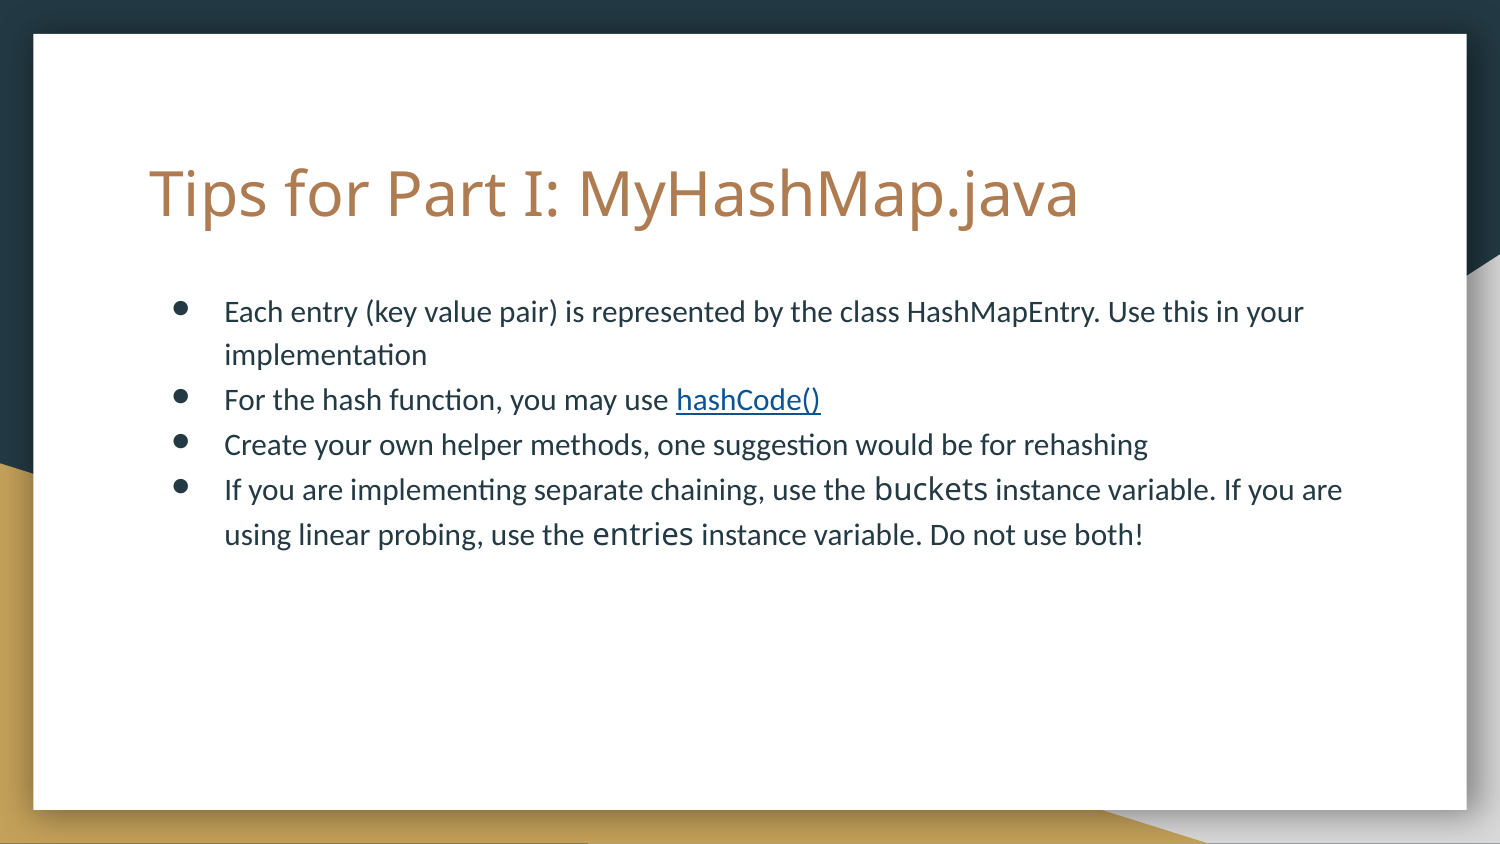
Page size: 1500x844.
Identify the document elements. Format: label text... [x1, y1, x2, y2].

list Each entry (key value pair) is represented by the class HashMapEntry. Use this in your implementation For the hash function, you may use hashCode() Create your own helper methods, one suggestion would be for rehashing If you are implementing separate chaining, use the buckets instance variable. If you are using linear probing, use the entries instance variable. Do not use both! [134, 270, 1366, 673]
title Tips for Part I: MyHashMap.java [134, 138, 1366, 270]
